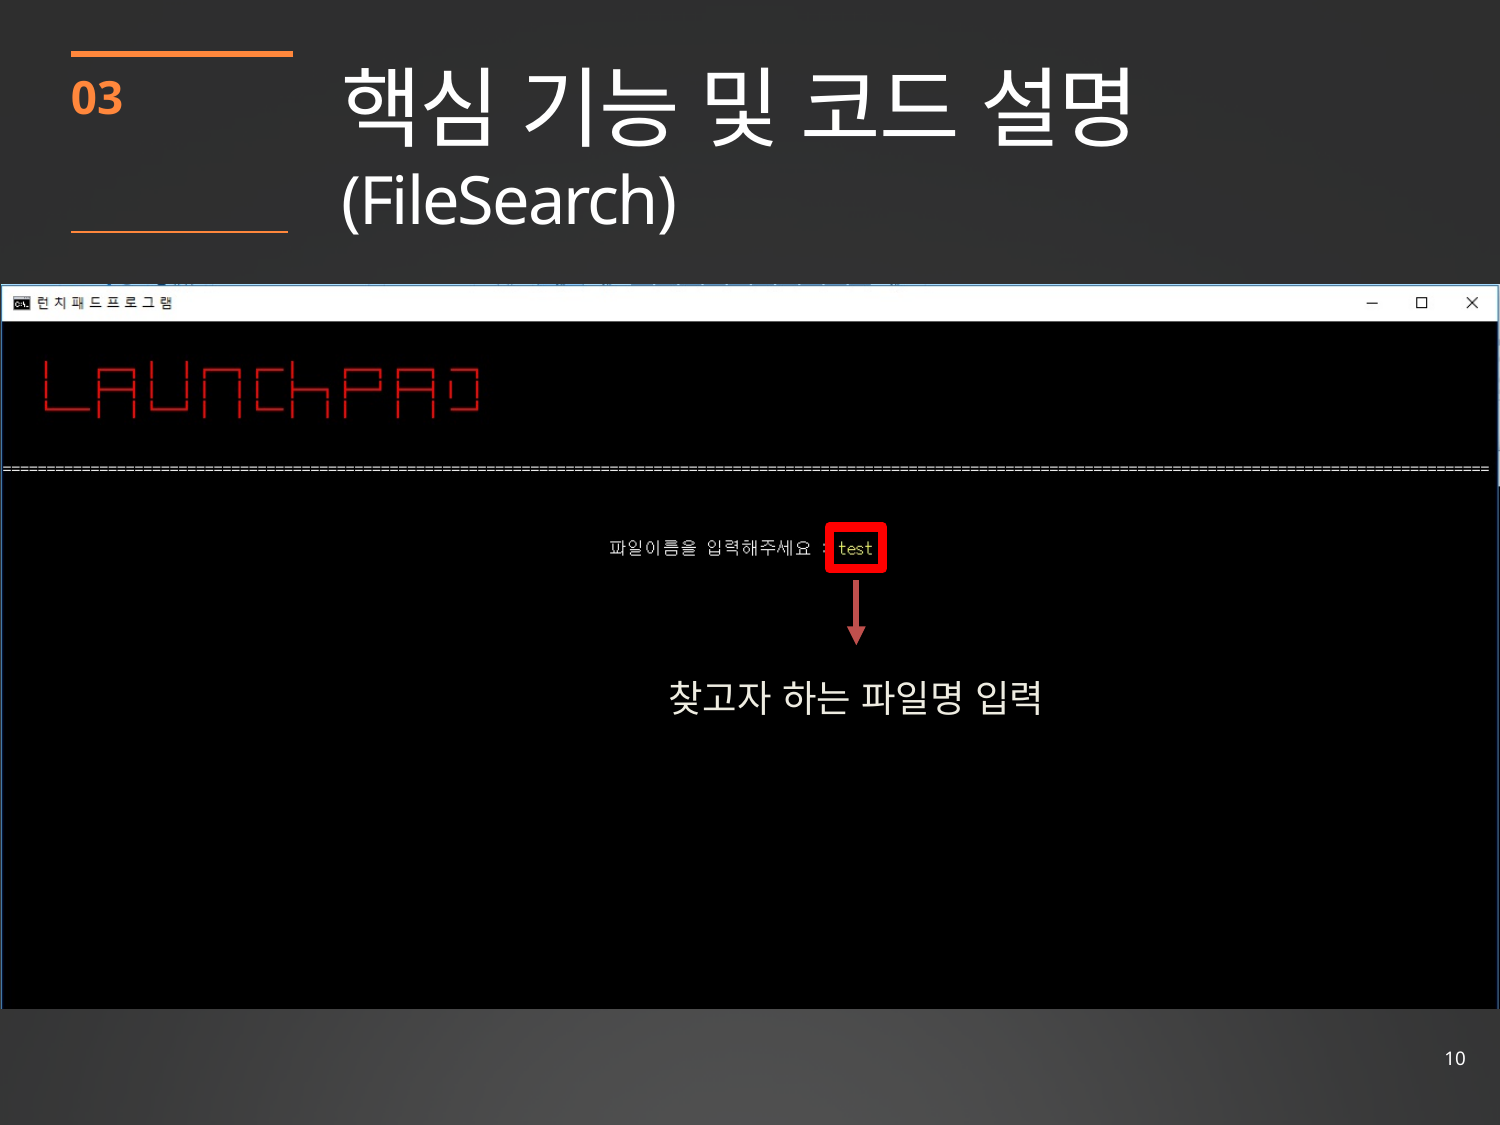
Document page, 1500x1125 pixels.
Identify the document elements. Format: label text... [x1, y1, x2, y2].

picture [1, 284, 1500, 1010]
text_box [336, 526, 1377, 725]
text_box 핵심 기능 및 코드 설명 (FileSearch) [326, 45, 1457, 167]
text_box 03 [56, 61, 139, 132]
